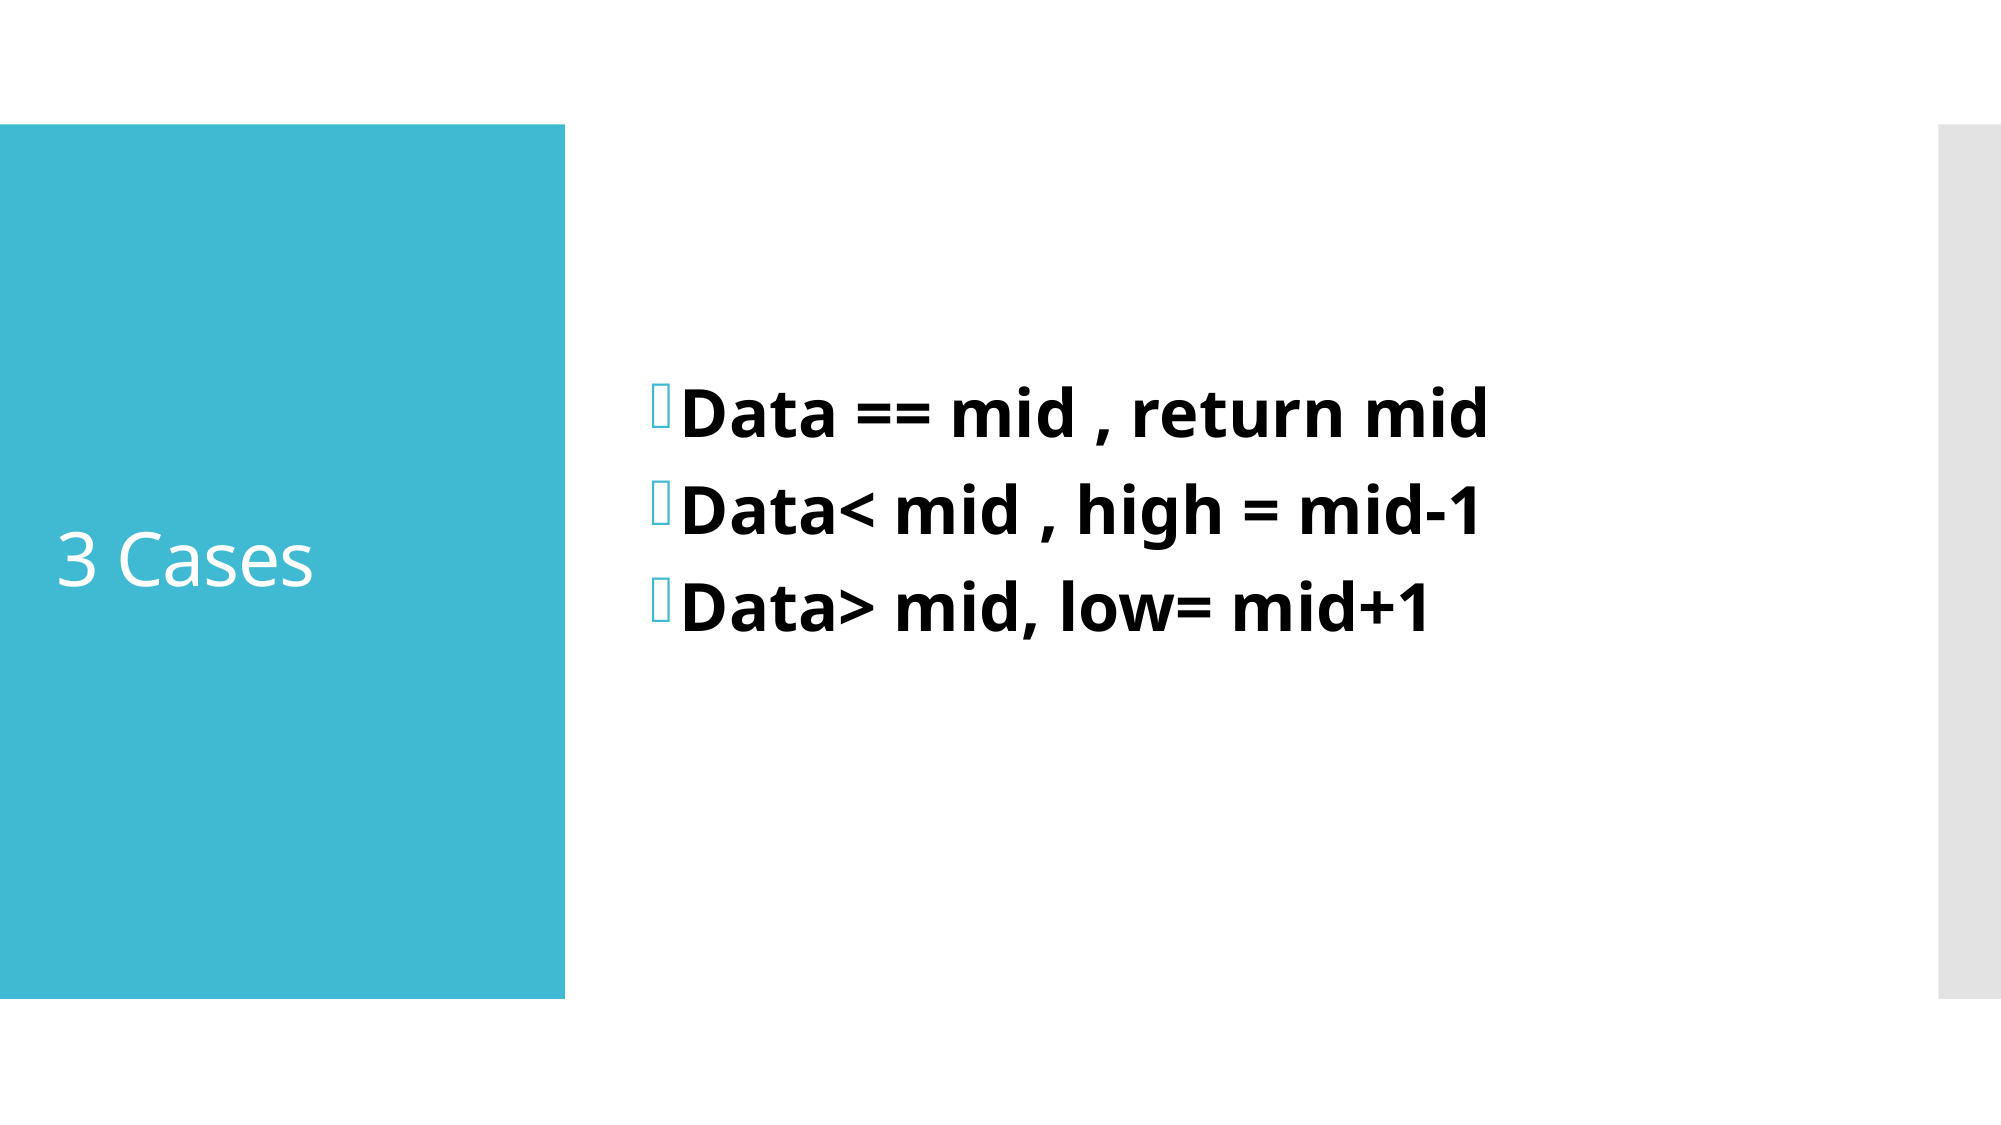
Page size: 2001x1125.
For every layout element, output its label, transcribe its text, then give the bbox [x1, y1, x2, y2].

title 3 Cases [41, 184, 525, 940]
list Data == mid , return mid Data< mid , high = mid-1 Data> mid, low= mid+1 [634, 141, 1835, 982]
